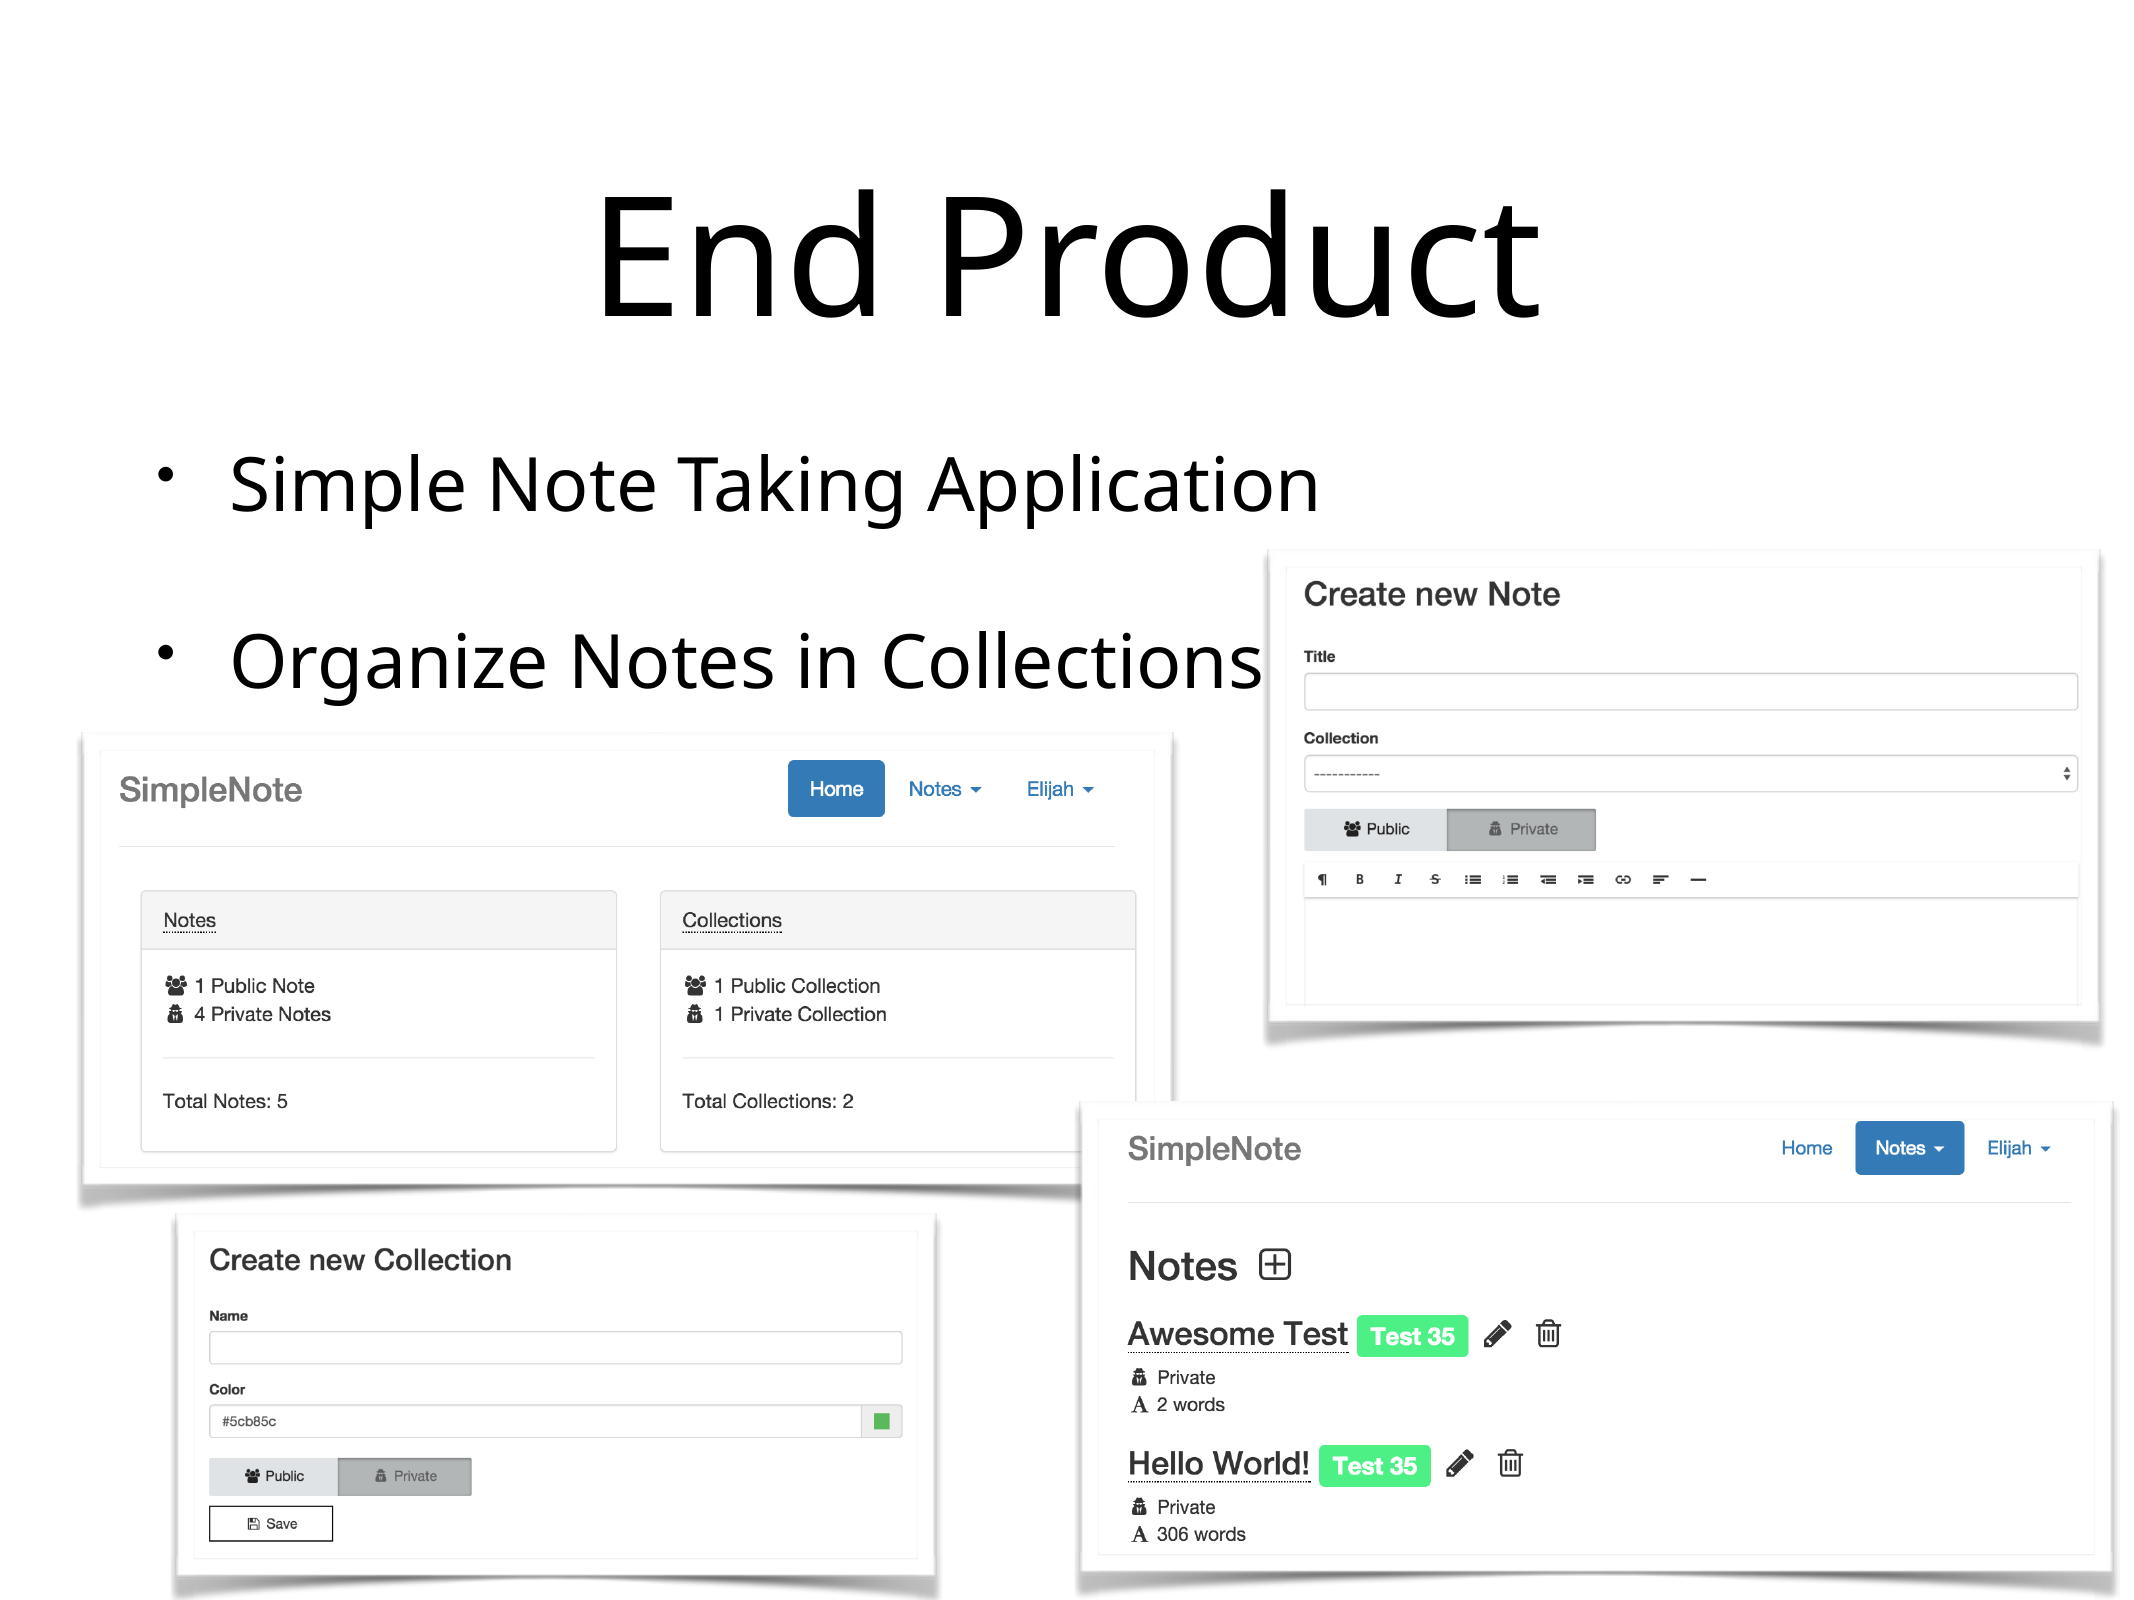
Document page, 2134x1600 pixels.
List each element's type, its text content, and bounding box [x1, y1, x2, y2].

list Simple Note Taking Application Organize Notes in Collections [155, 426, 1978, 713]
title End Product [155, 72, 1978, 426]
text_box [170, 1213, 945, 1600]
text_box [1262, 549, 2110, 1051]
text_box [75, 732, 1180, 1214]
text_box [1074, 1100, 2120, 1600]
